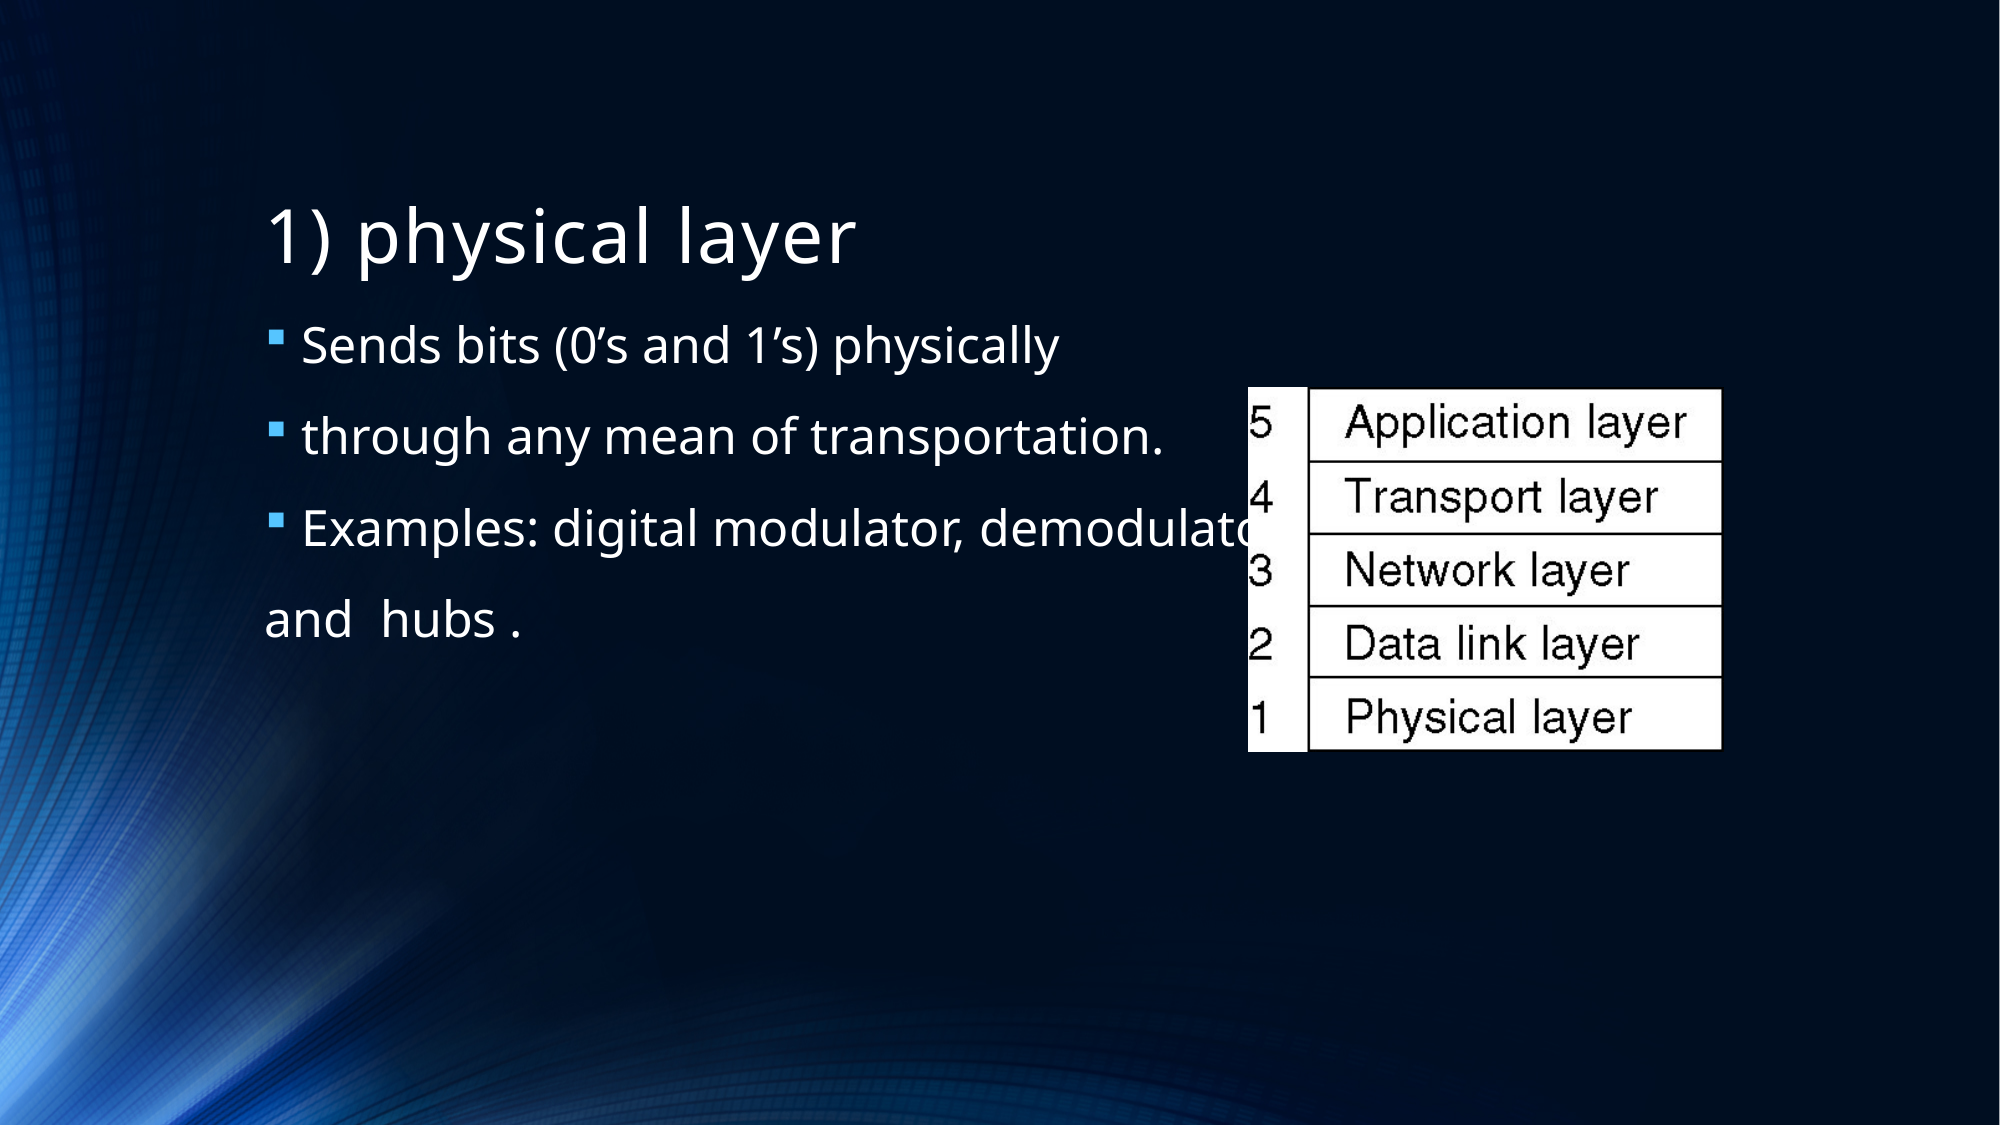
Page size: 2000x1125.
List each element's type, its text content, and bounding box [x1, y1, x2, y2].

text_box [105, 342, 1700, 1002]
list Sends bits (0’s and 1’s) physically through any mean of transportation. Examples: digital modulator, demodulator and hubs . [249, 312, 1749, 988]
picture [0, 0, 2000, 1125]
title 1) physical layer [249, 62, 1750, 288]
